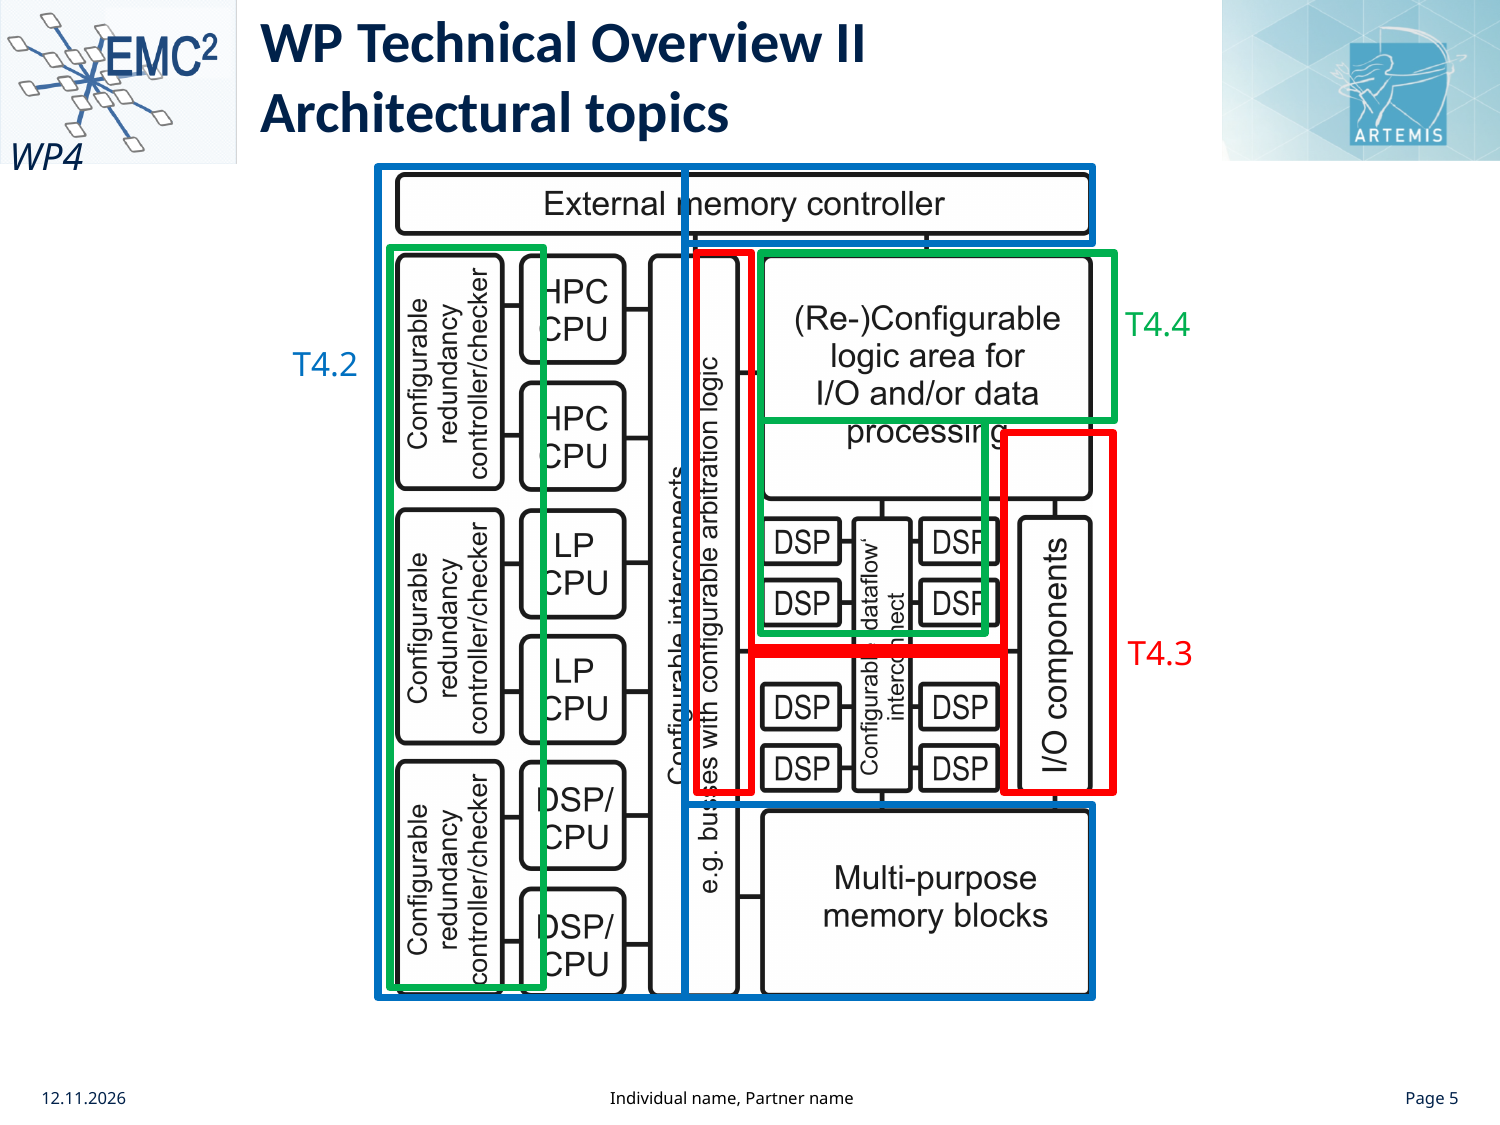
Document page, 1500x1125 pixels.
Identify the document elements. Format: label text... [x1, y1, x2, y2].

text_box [389, 246, 1264, 988]
picture [21, 148, 28, 164]
picture [67, 147, 78, 161]
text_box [280, 166, 1093, 998]
picture [49, 146, 59, 157]
title WP Technical Overview II Architectural topics [260, 10, 1188, 137]
picture [0, 0, 239, 164]
